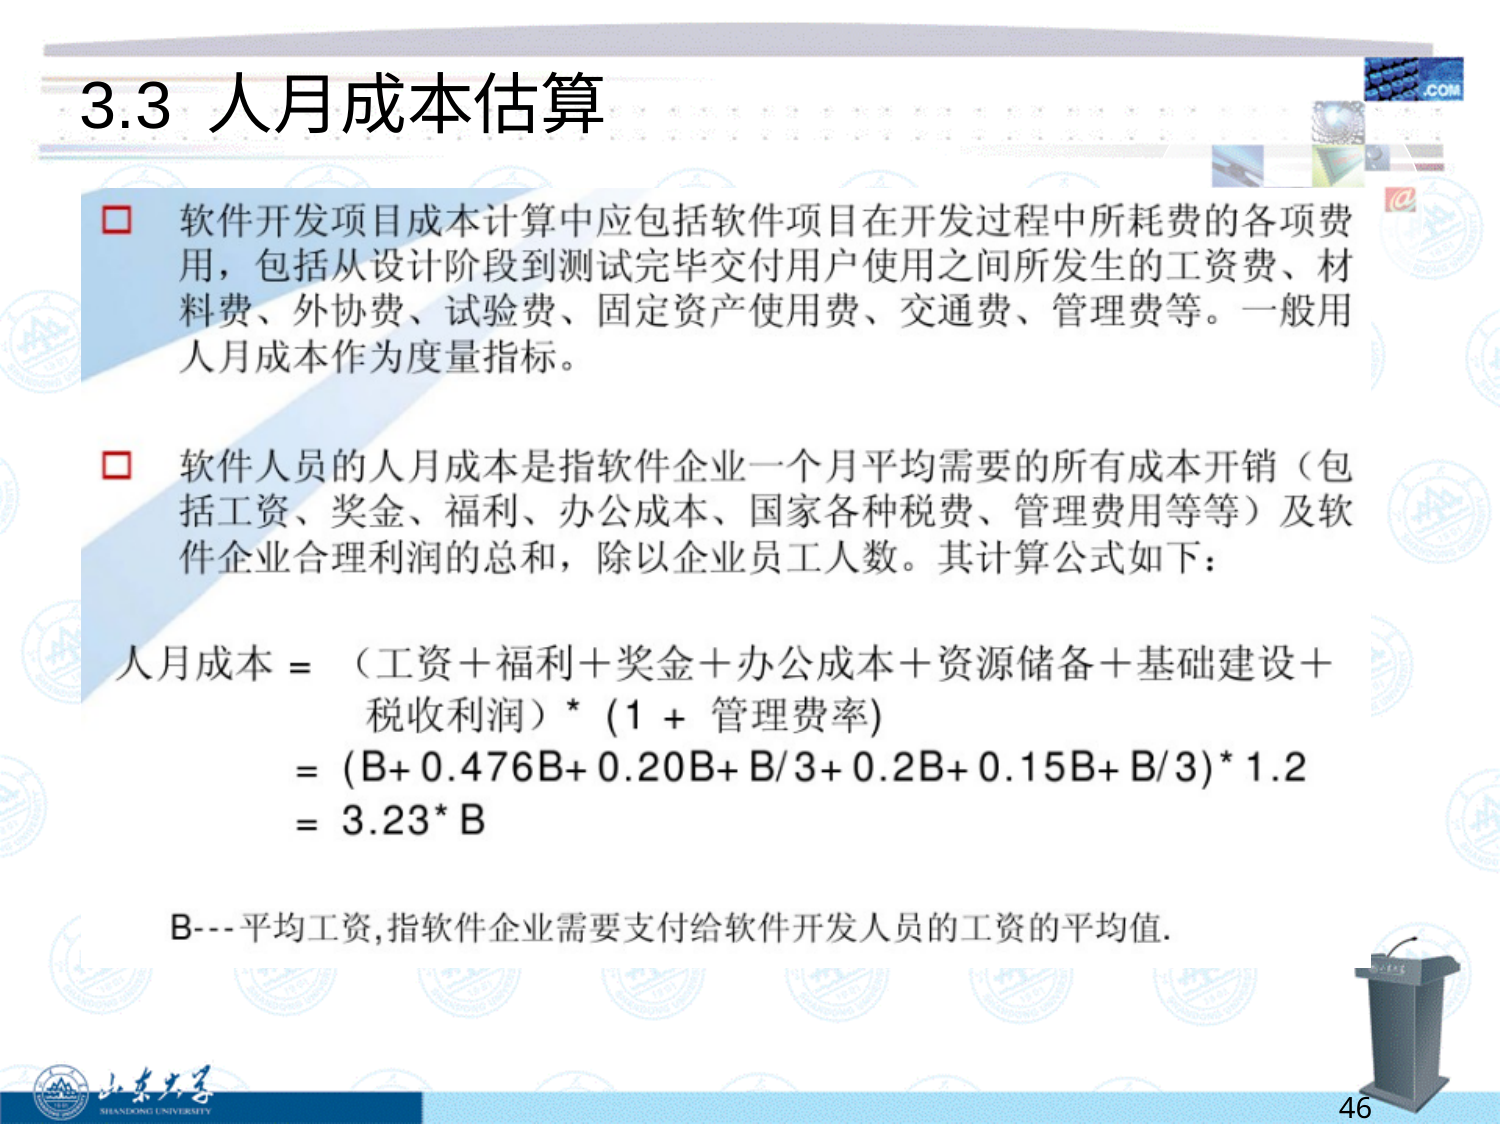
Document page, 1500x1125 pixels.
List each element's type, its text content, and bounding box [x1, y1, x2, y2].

title 3.3 人月成本估算 [64, 54, 1424, 149]
picture [0, 1, 1500, 1124]
slide_number 46 [1074, 1082, 1388, 1125]
